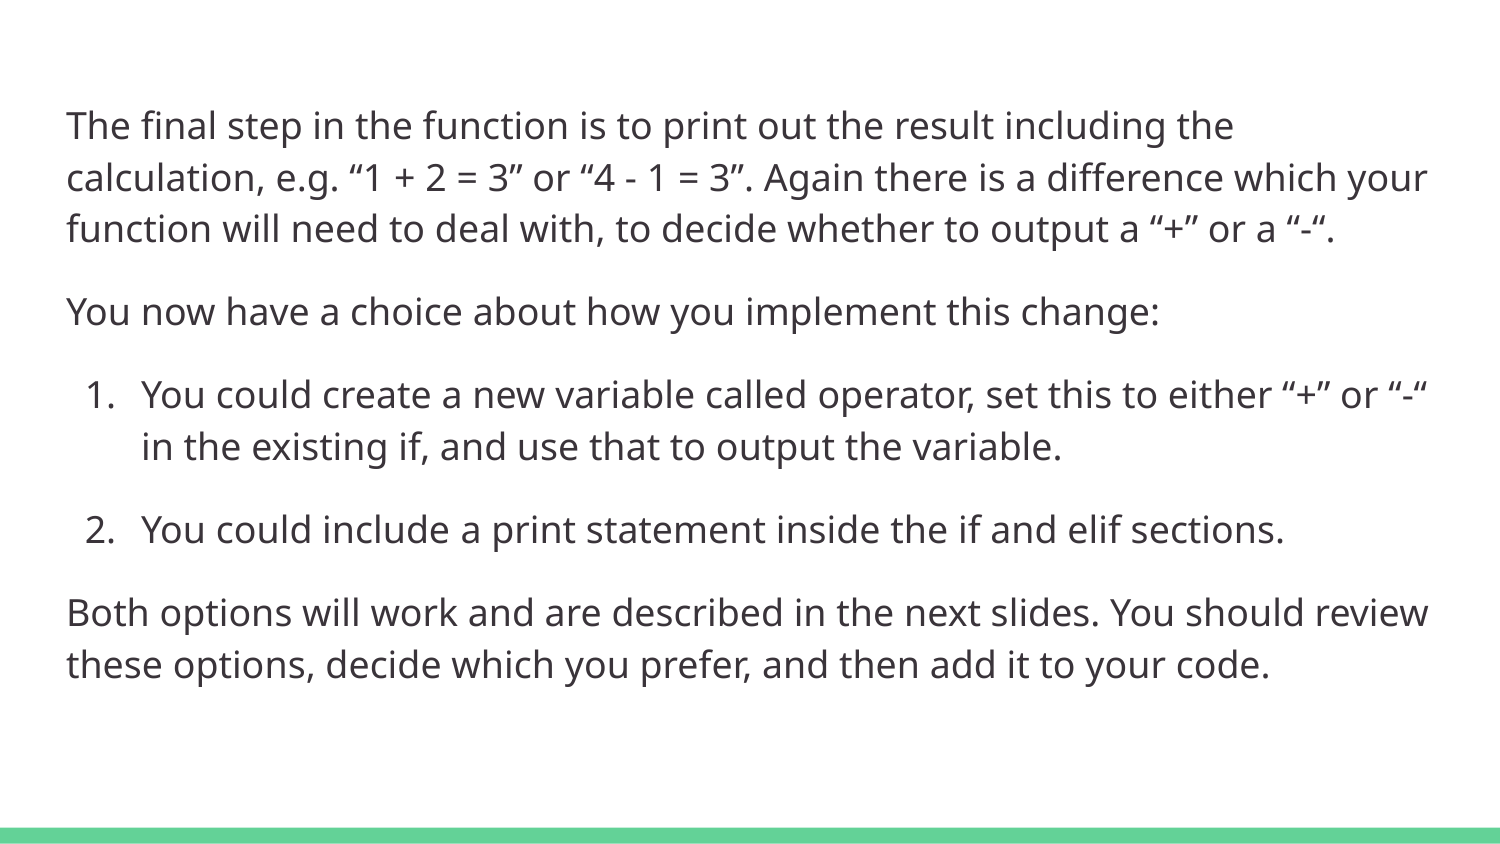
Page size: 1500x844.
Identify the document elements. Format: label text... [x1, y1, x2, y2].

list The final step in the function is to print out the result including the calculation, e.g. “1 + 2 = 3” or “4 - 1 = 3”. Again there is a difference which your function will need to deal with, to decide whether to output a “+” or a “-“. You now have a choice about how you implement this change: You could create a new variable called operator, set this to either “+” or “-“ in the existing if, and use that to output the variable. You could include a print statement inside the if and elif sections. Both options will work and are described in the next slides. You should review these options, decide which you prefer, and then add it to your code. [51, 80, 1449, 641]
